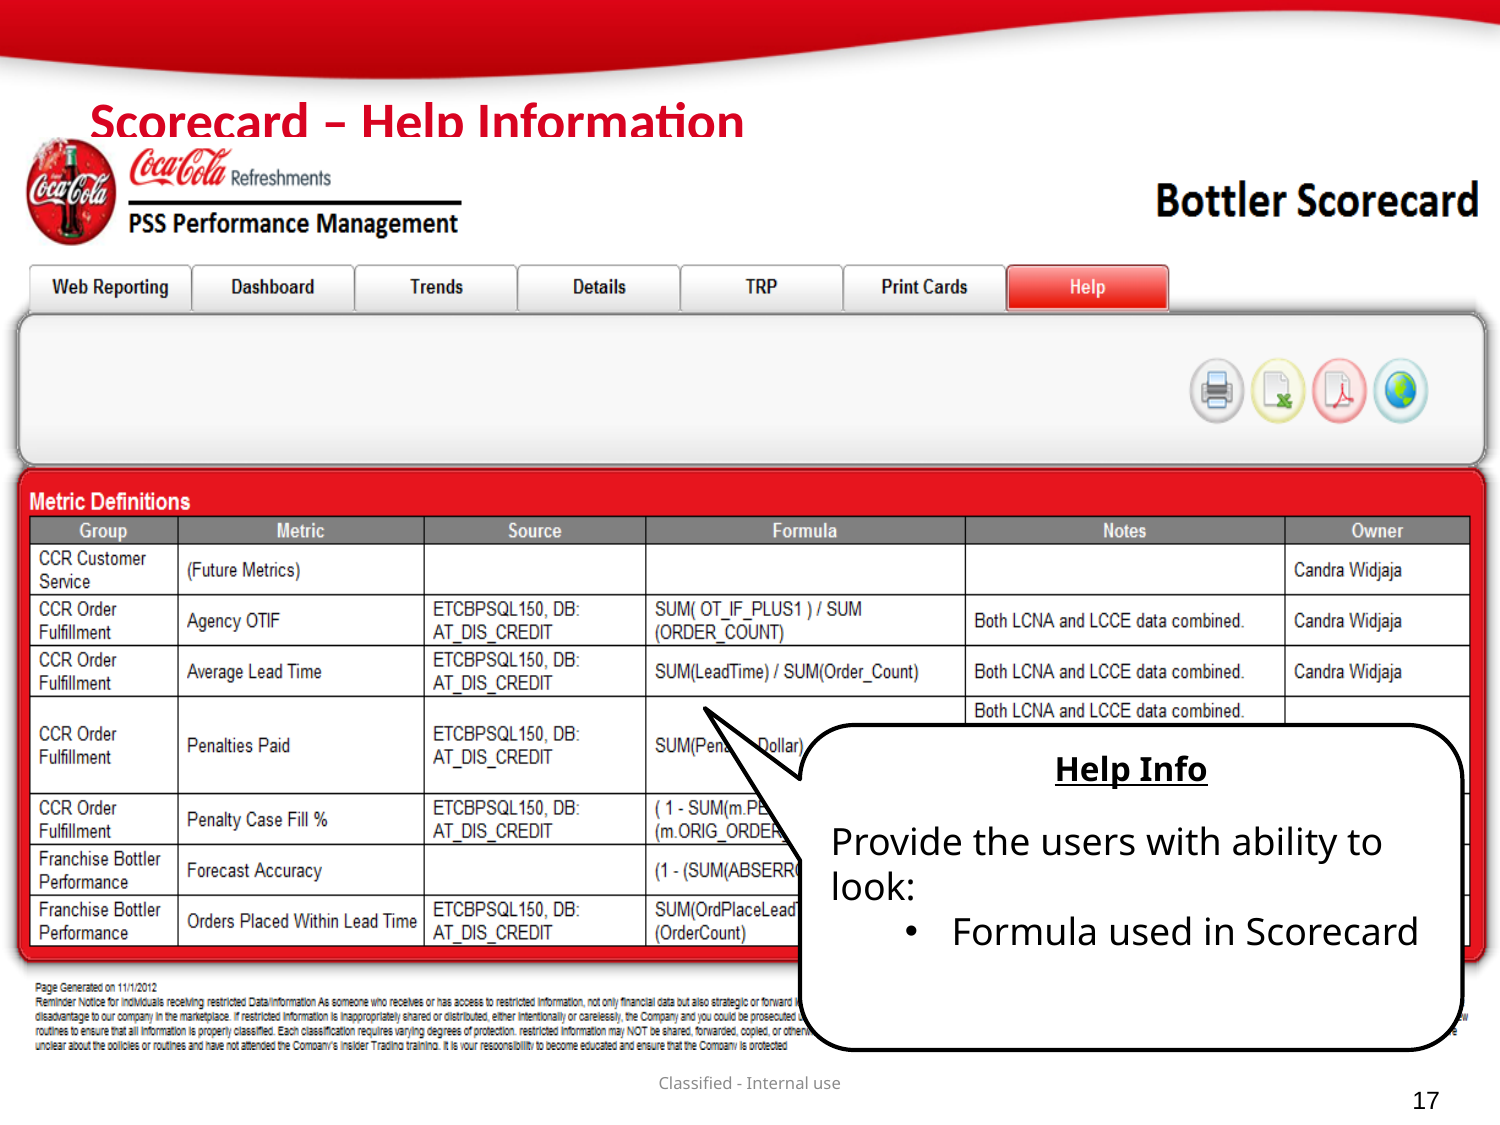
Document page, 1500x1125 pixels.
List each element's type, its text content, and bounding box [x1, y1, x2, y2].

title Scorecard – Help Information [74, 74, 1426, 135]
picture [0, 0, 1500, 1051]
